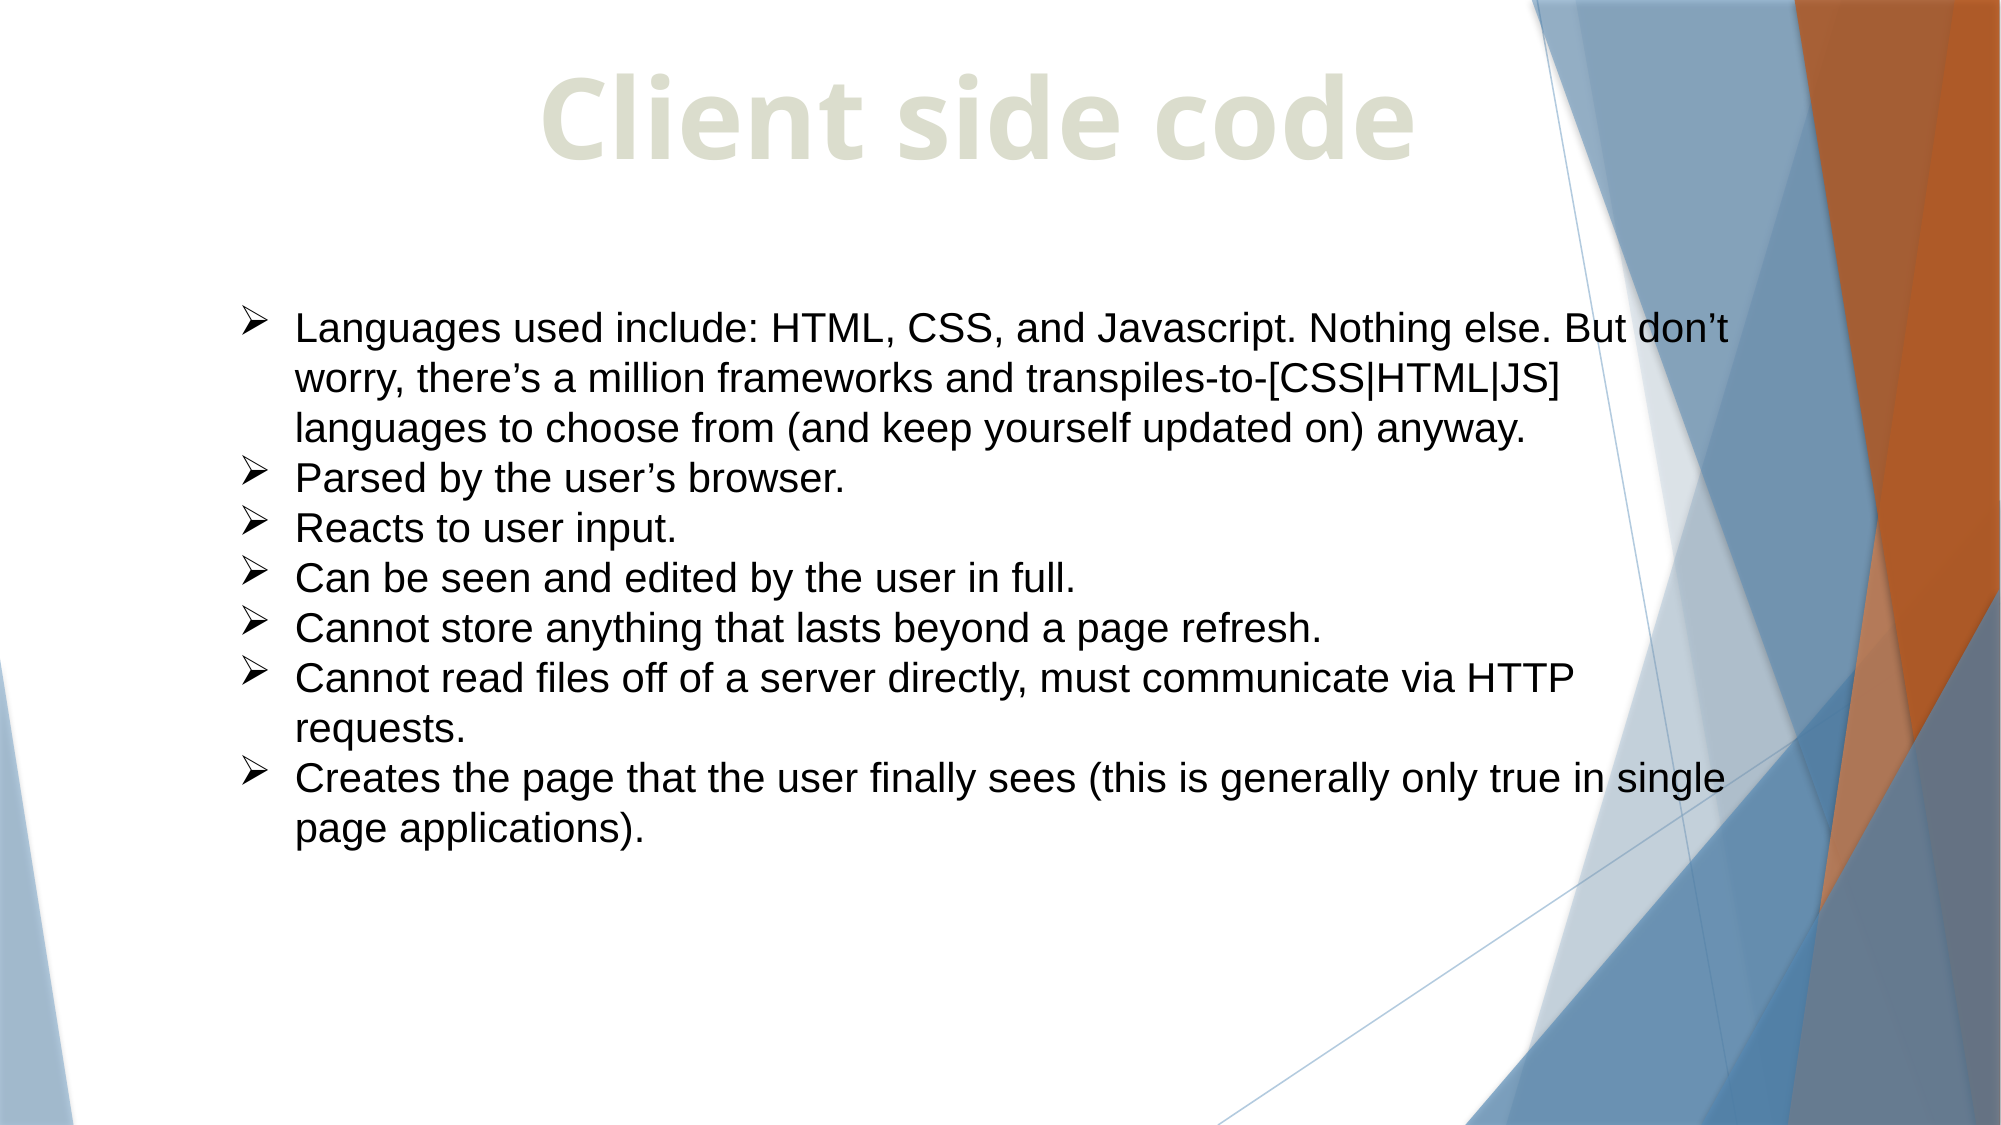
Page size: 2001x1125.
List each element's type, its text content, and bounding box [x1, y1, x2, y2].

text_box Client side code [522, 39, 1434, 190]
text_box Languages used include: HTML, CSS, and Javascript. Nothing else. But don’t worry, there’s a million frameworks and transpiles-to-[CSS|HTML|JS] languages to choose from (and keep yourself updated on) anyway. Parsed by the user’s browser. Reacts to user input. Can be seen and edited by the user in full. Cannot store anything that lasts beyond a page refresh. Cannot read files off of a server directly, must communicate via HTTP requests. Creates the page that the user finally sees (this is generally only true in single page applications). [223, 293, 1759, 859]
